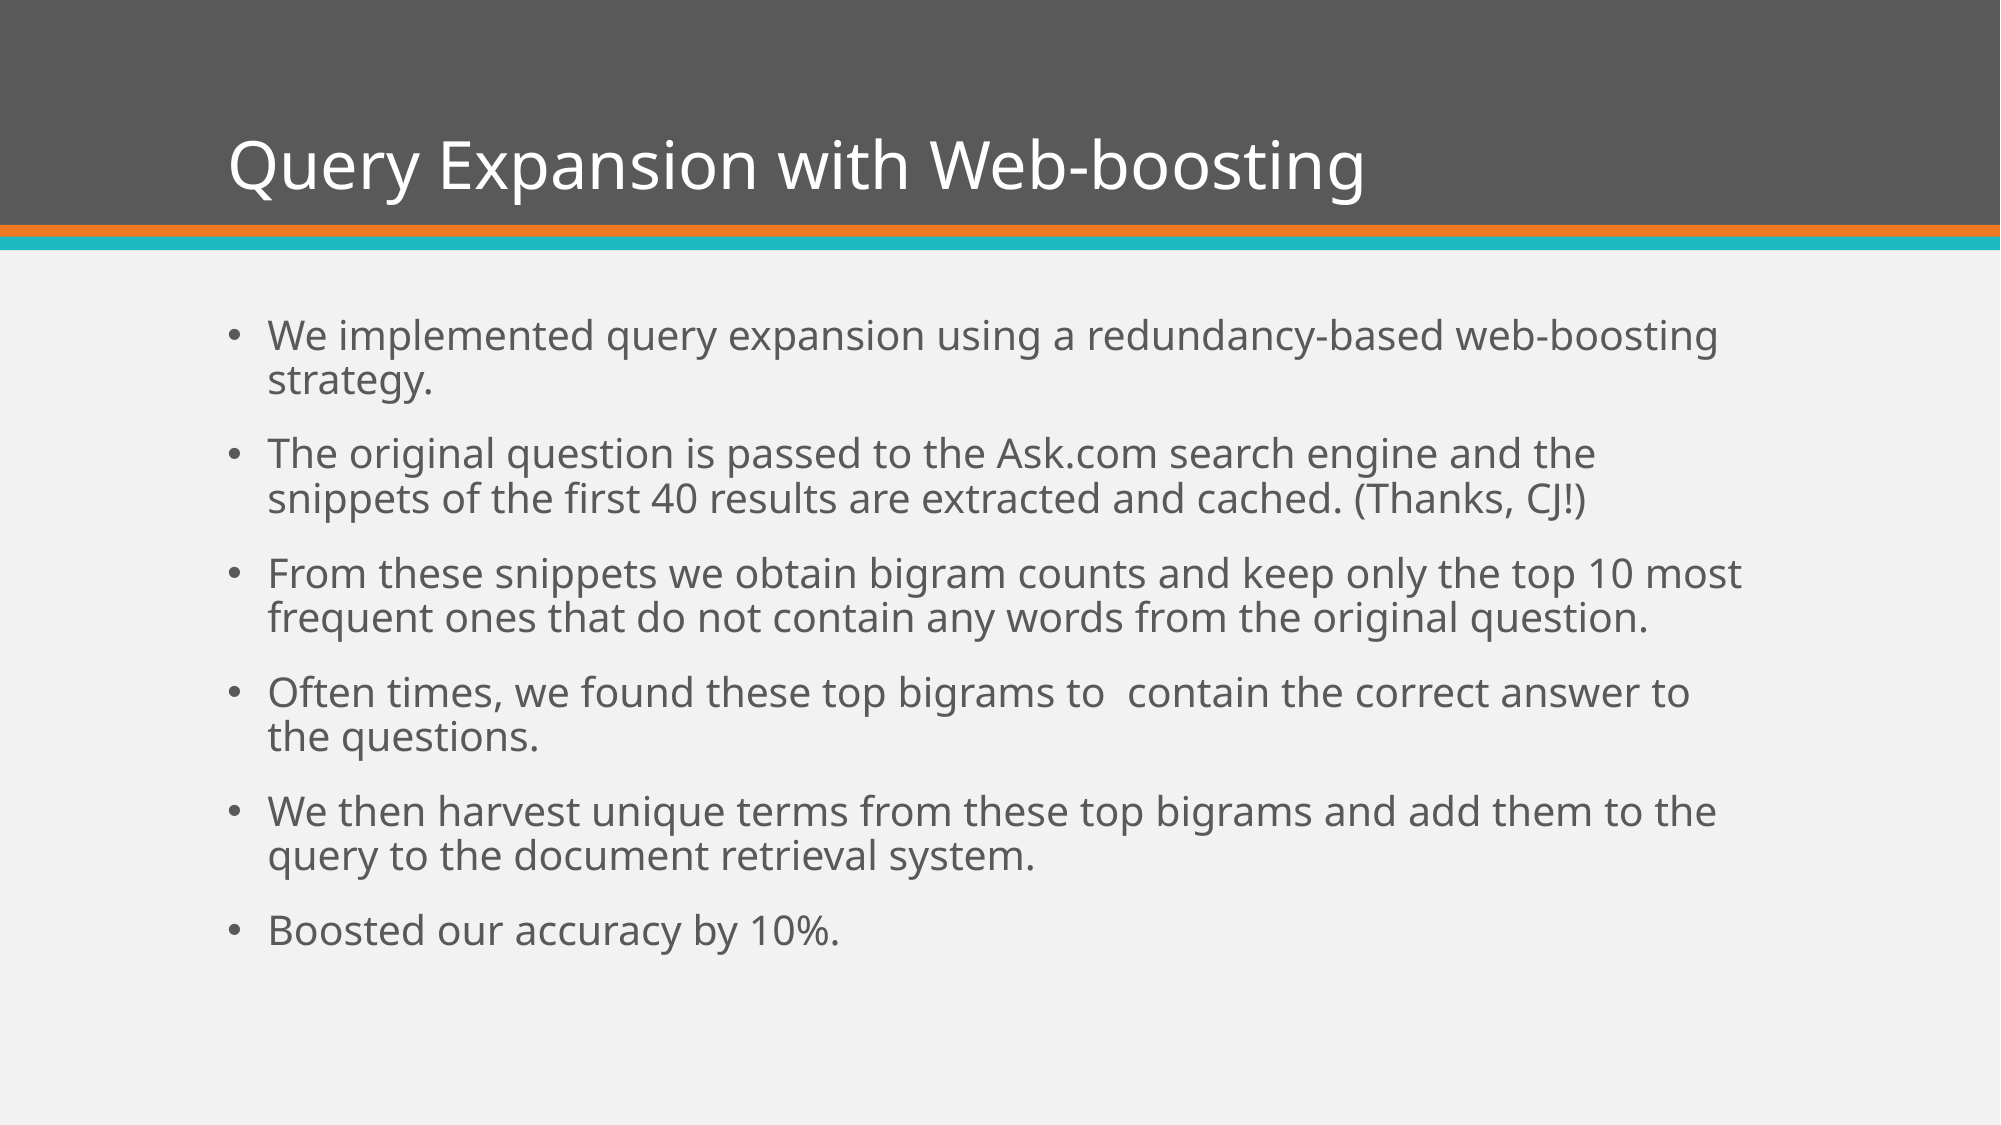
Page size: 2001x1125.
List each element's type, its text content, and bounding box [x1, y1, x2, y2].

list We implemented query expansion using a redundancy-based web-boosting strategy. The original question is passed to the Ask.com search engine and the snippets of the first 40 results are extracted and cached. (Thanks, CJ!) From these snippets we obtain bigram counts and keep only the top 10 most frequent ones that do not contain any words from the original question. Often times, we found these top bigrams to contain the correct answer to the questions. We then harvest unique terms from these top bigrams and add them to the query to the document retrieval system. Boosted our accuracy by 10%. [212, 307, 1759, 1013]
title Query Expansion with Web-boosting [212, 41, 1788, 212]
